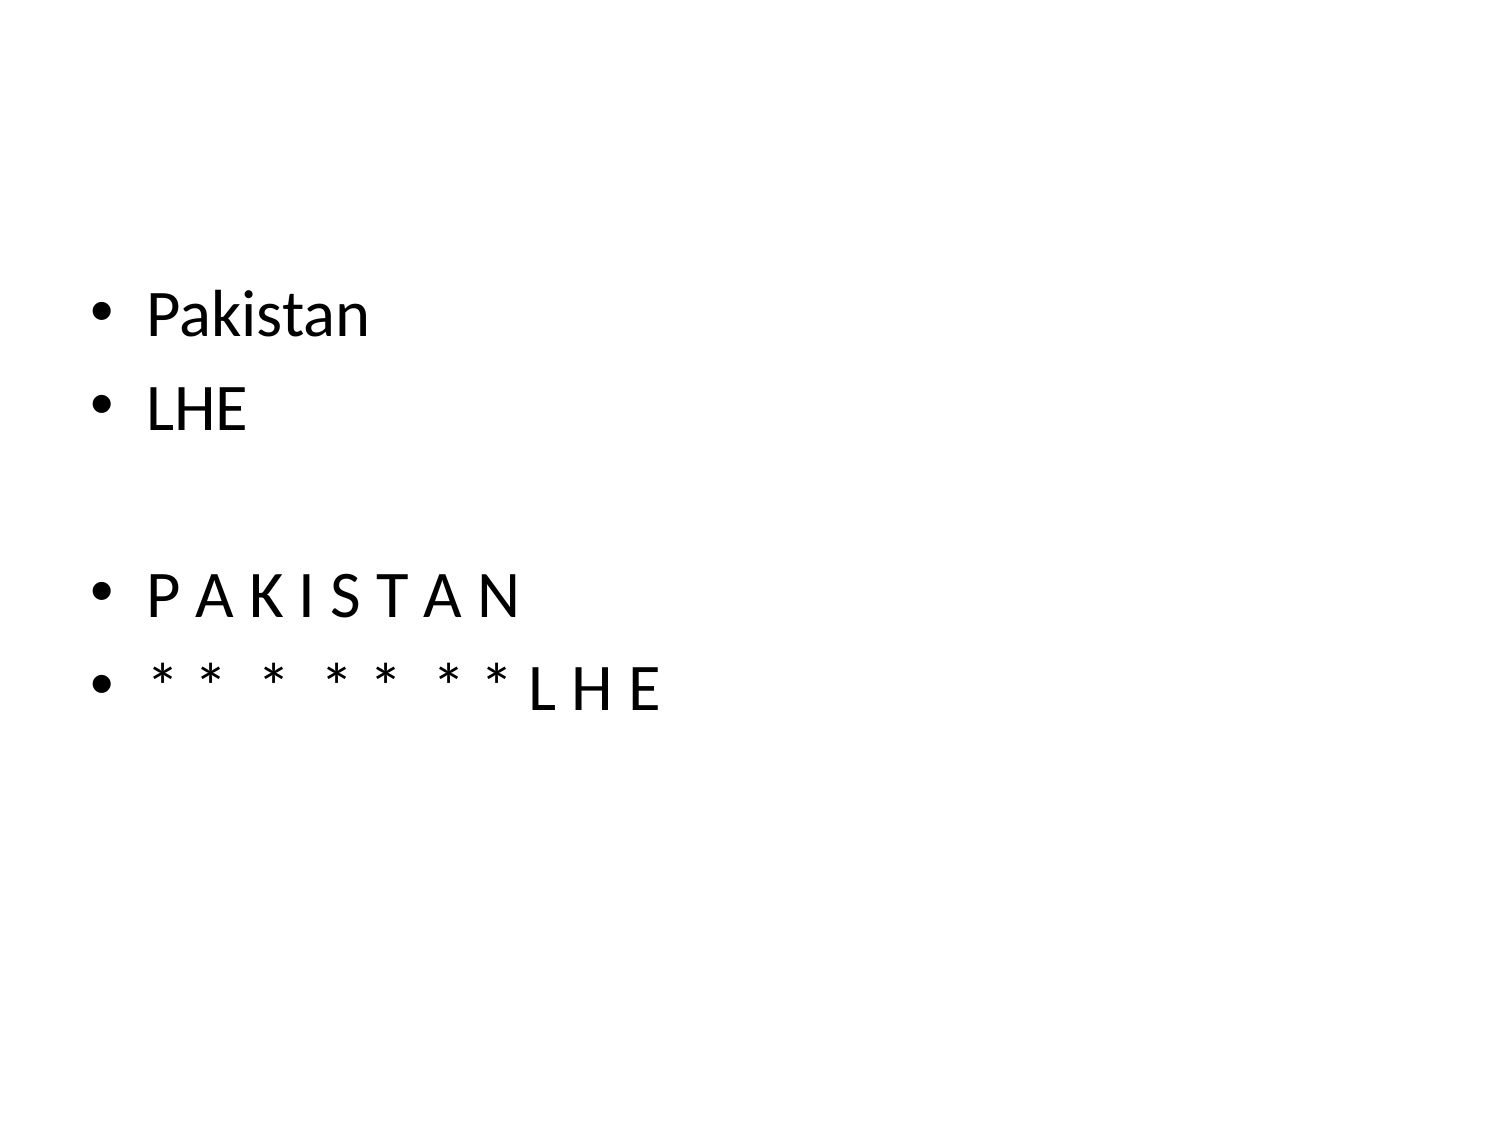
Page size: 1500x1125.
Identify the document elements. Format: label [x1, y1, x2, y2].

list [75, 262, 1425, 1005]
